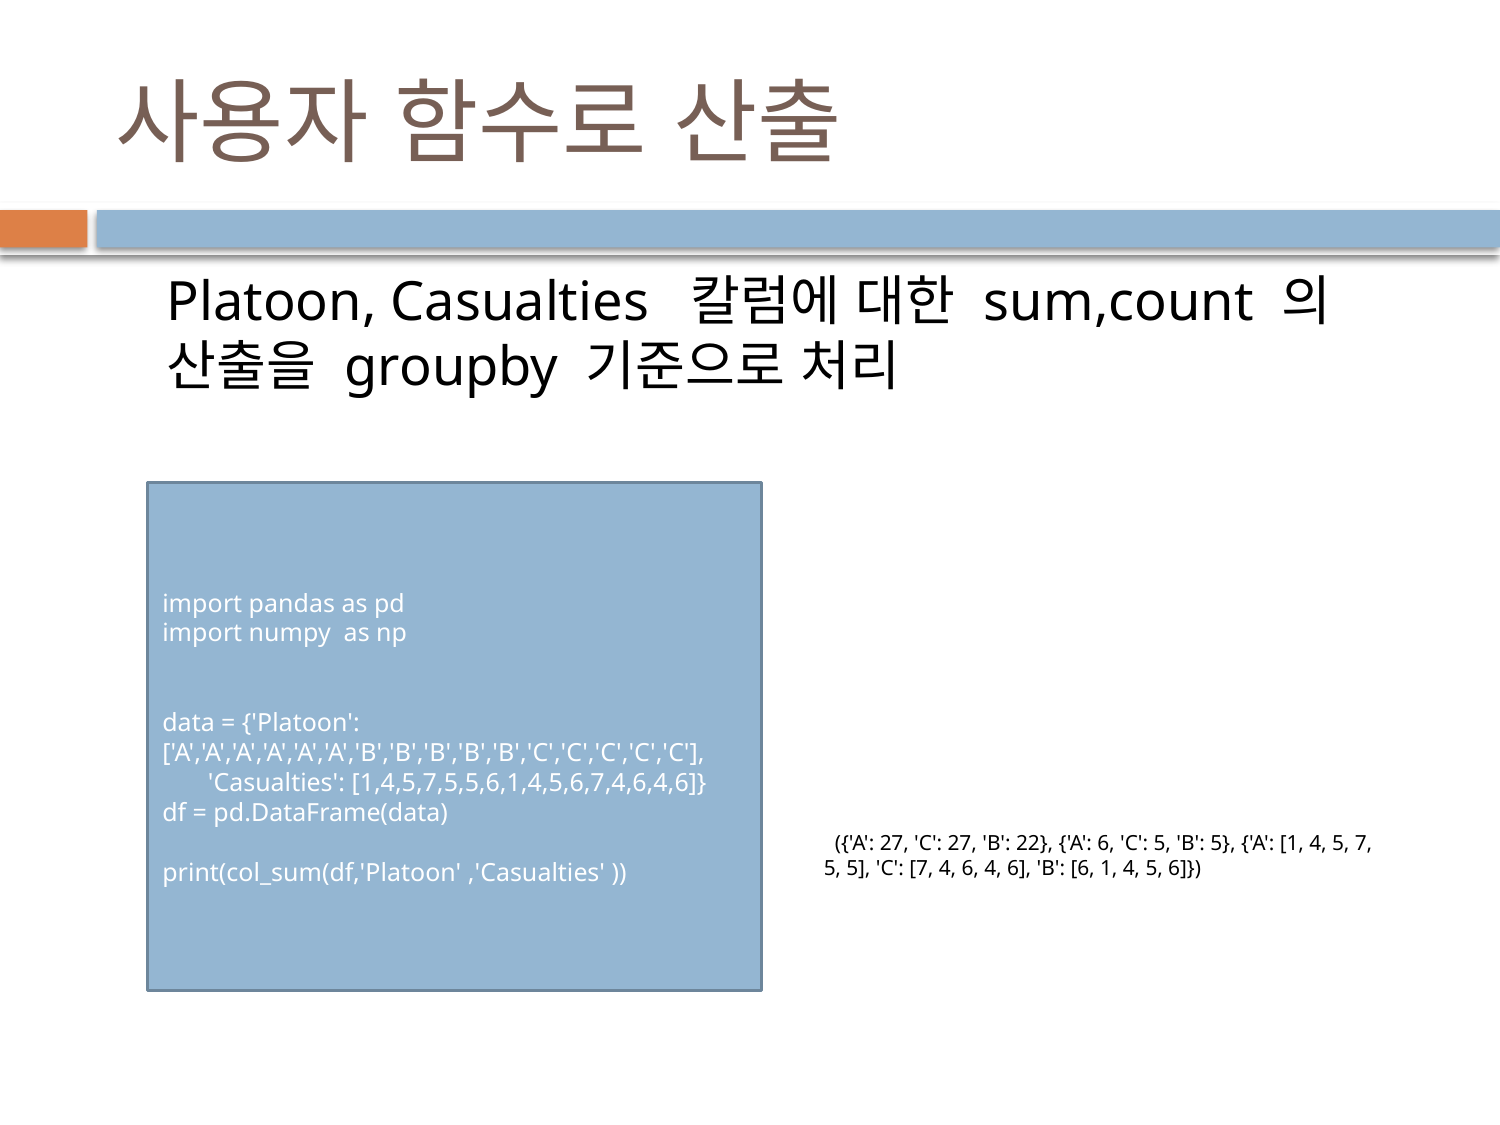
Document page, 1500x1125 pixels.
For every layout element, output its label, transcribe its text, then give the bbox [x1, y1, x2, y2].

list Platoon, Casualties 칼럼에 대한 sum,count 의 산출을 groupby 기준으로 처리 [76, 259, 1427, 409]
text_box import pandas as pd import numpy as np data = {'Platoon': ['A','A','A','A','A','A','B','B','B','B','B','C','C','C','C','C'], 'Casualties': [1,4,5,7,5,5,6,1,4,5,6,7,4,6,4,6]} df = pd.DataFrame(data) print(col_sum(df,'Platoon' ,'Casualties' )) [146, 481, 763, 992]
text_box ({'A': 27, 'C': 27, 'B': 22}, {'A': 6, 'C': 5, 'B': 5}, {'A': [1, 4, 5, 7, 5, 5], 'C': [7, 4, 6, 4, 6], 'B': [6, 1, 4, 5, 6]}) [809, 822, 1388, 887]
title 사용자 함수로 산출 [100, 37, 1438, 200]
